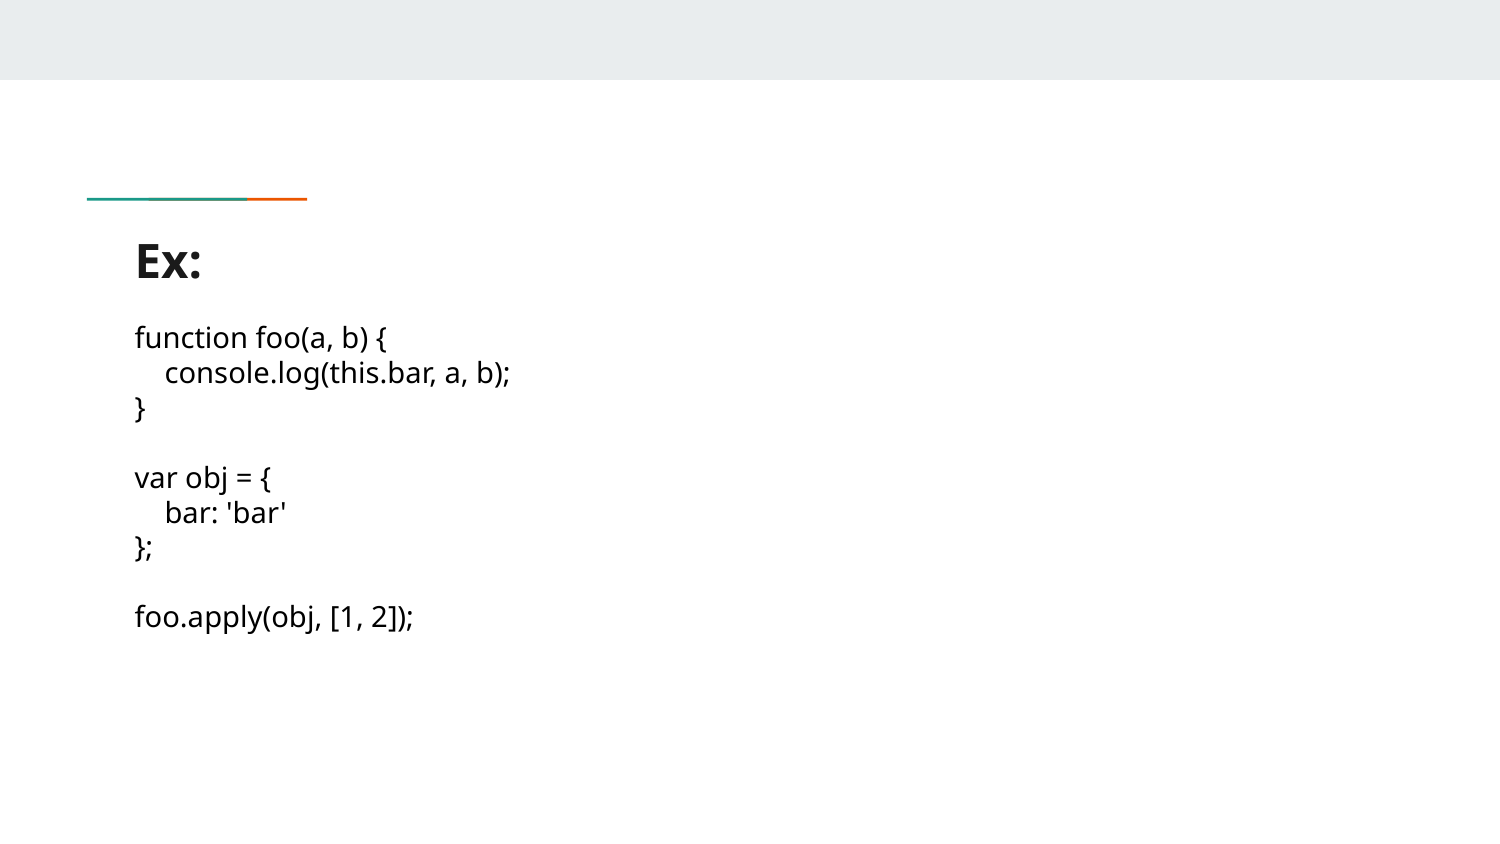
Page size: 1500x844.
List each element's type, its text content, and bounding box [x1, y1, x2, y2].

title Ex: [119, 216, 1381, 305]
text_box function foo(a, b) { console.log(this.bar, a, b); } var obj = { bar: 'bar' }; foo.apply(obj, [1, 2]); [119, 304, 1032, 684]
